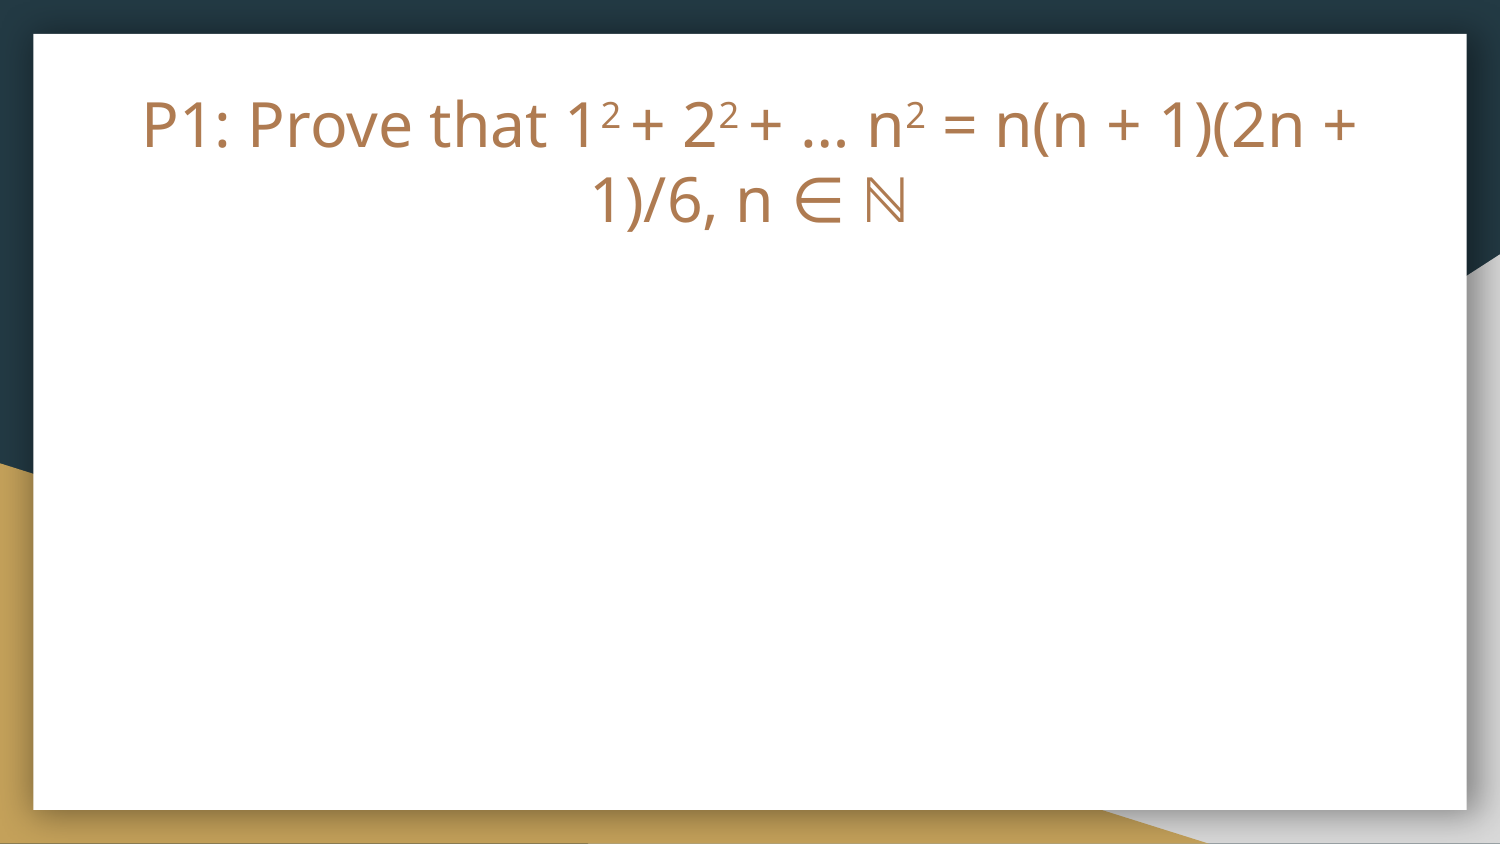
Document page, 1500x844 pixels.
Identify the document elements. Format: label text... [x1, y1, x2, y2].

title P1: Prove that 12 + 22 + … n2 = n(n + 1)(2n + 1)/6, n ∈ ℕ [55, 69, 1445, 232]
